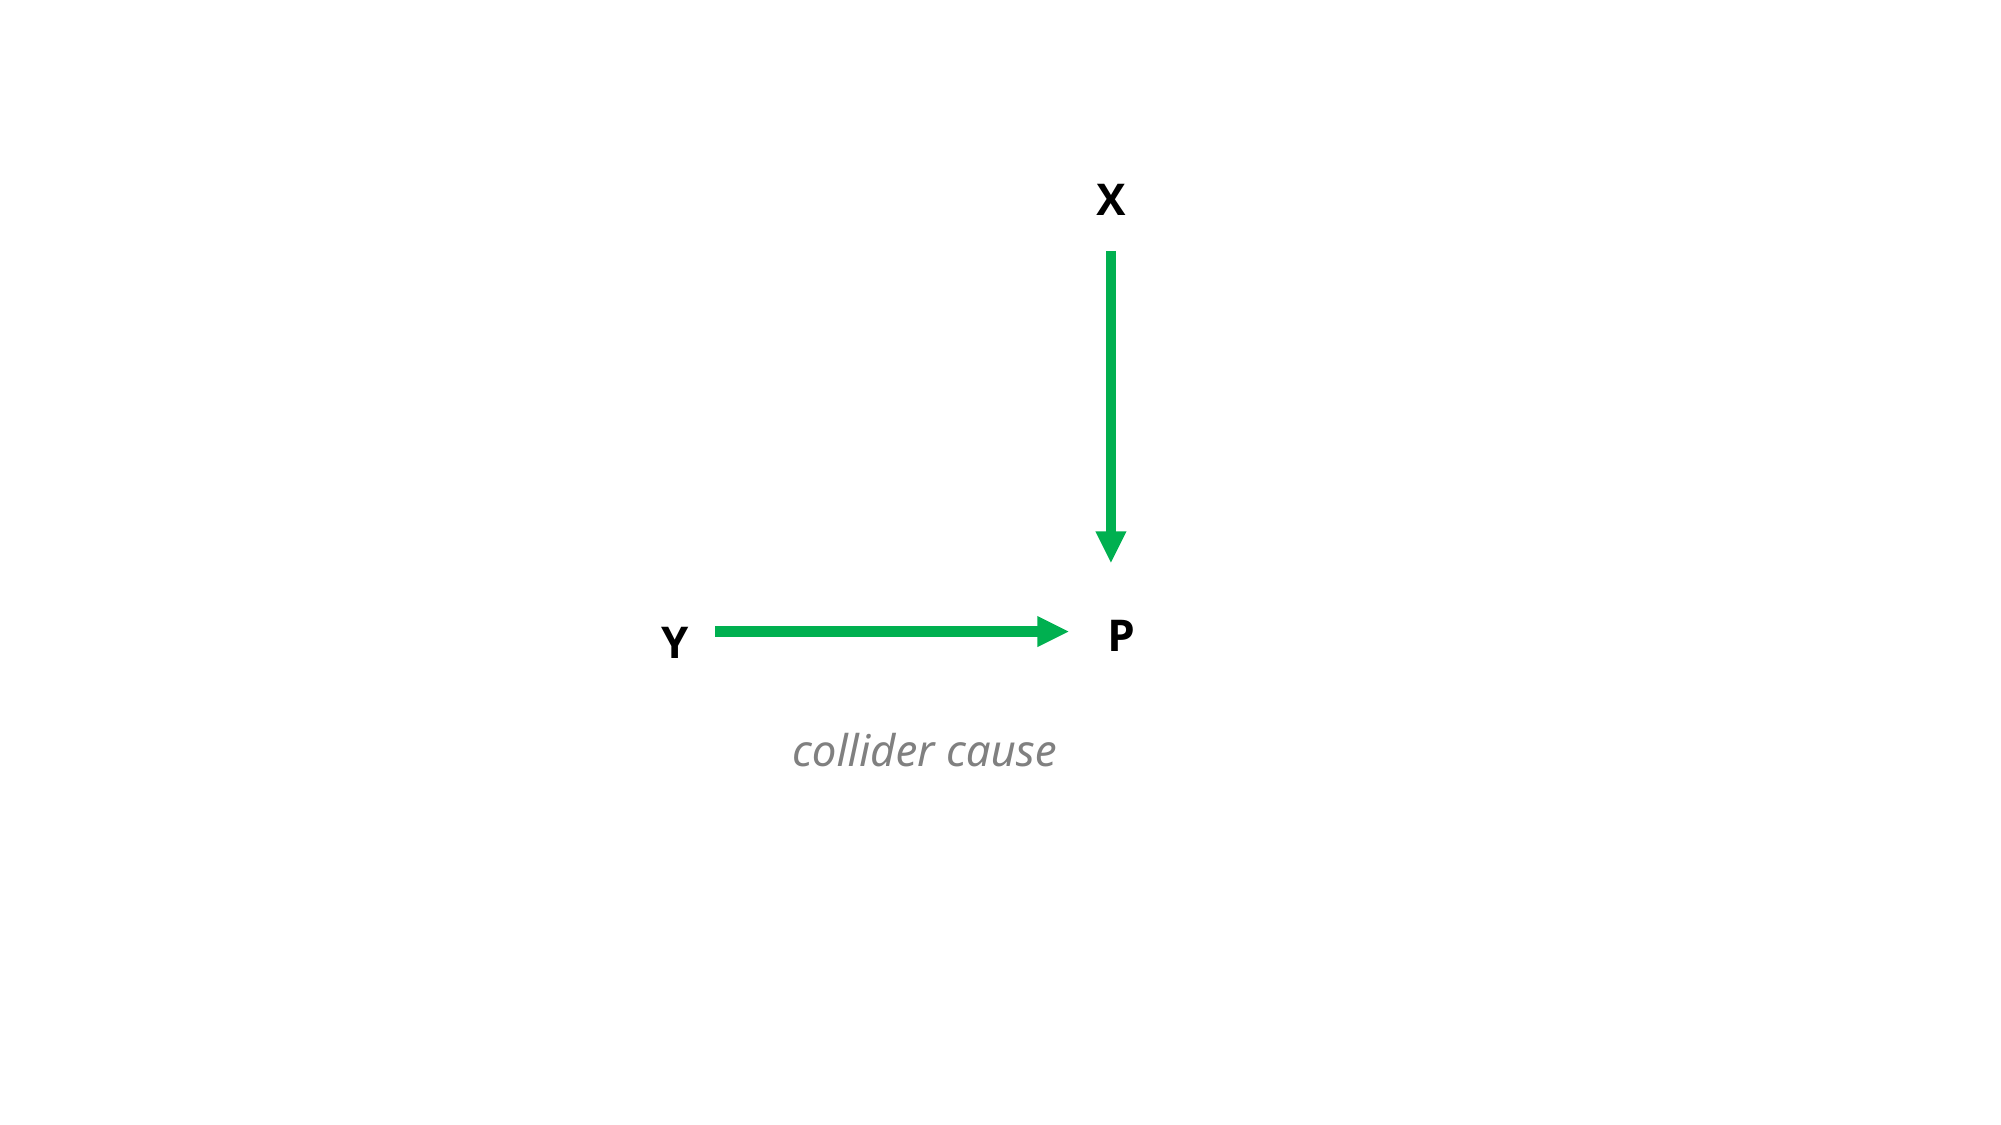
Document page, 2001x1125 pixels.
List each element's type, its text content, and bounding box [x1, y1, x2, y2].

text_box X [1081, 164, 1141, 232]
text_box collider cause [777, 715, 1084, 783]
text_box Y [646, 607, 716, 675]
text_box P [1092, 600, 1150, 668]
